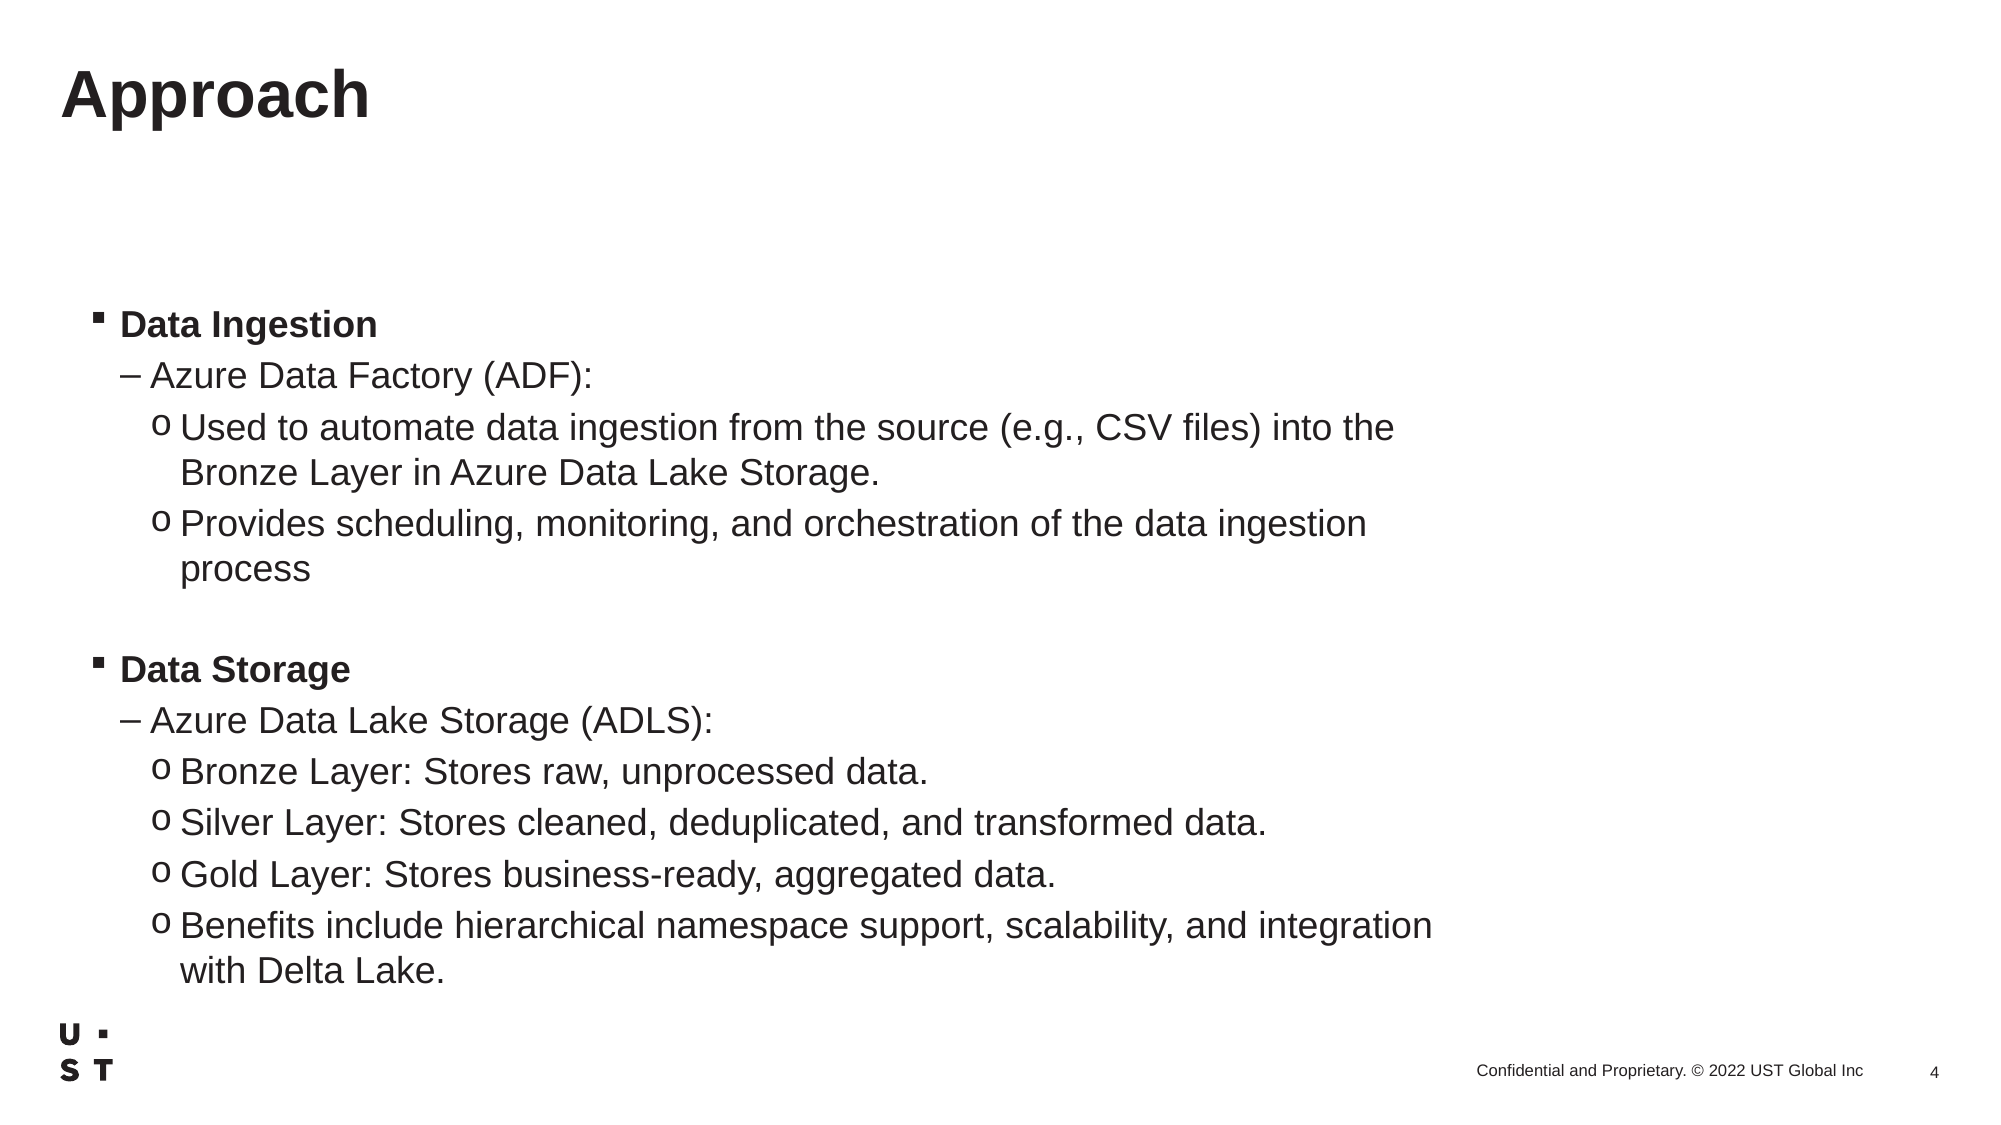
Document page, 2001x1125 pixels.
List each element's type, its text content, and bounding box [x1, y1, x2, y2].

title Approach [60, 60, 1940, 210]
list Data Ingestion Azure Data Factory (ADF): Used to automate data ingestion from the source (e.g., CSV files) into the Bronze Layer in Azure Data Lake Storage. Provides scheduling, monitoring, and orchestration of the data ingestion process Data Storage Azure Data Lake Storage (ADLS): Bronze Layer: Stores raw, unprocessed data. Silver Layer: Stores cleaned, deduplicated, and transformed data. Gold Layer: Stores business-ready, aggregated data. Benefits include hierarchical namespace support, scalability, and integration with Delta Lake. [60, 299, 1455, 998]
